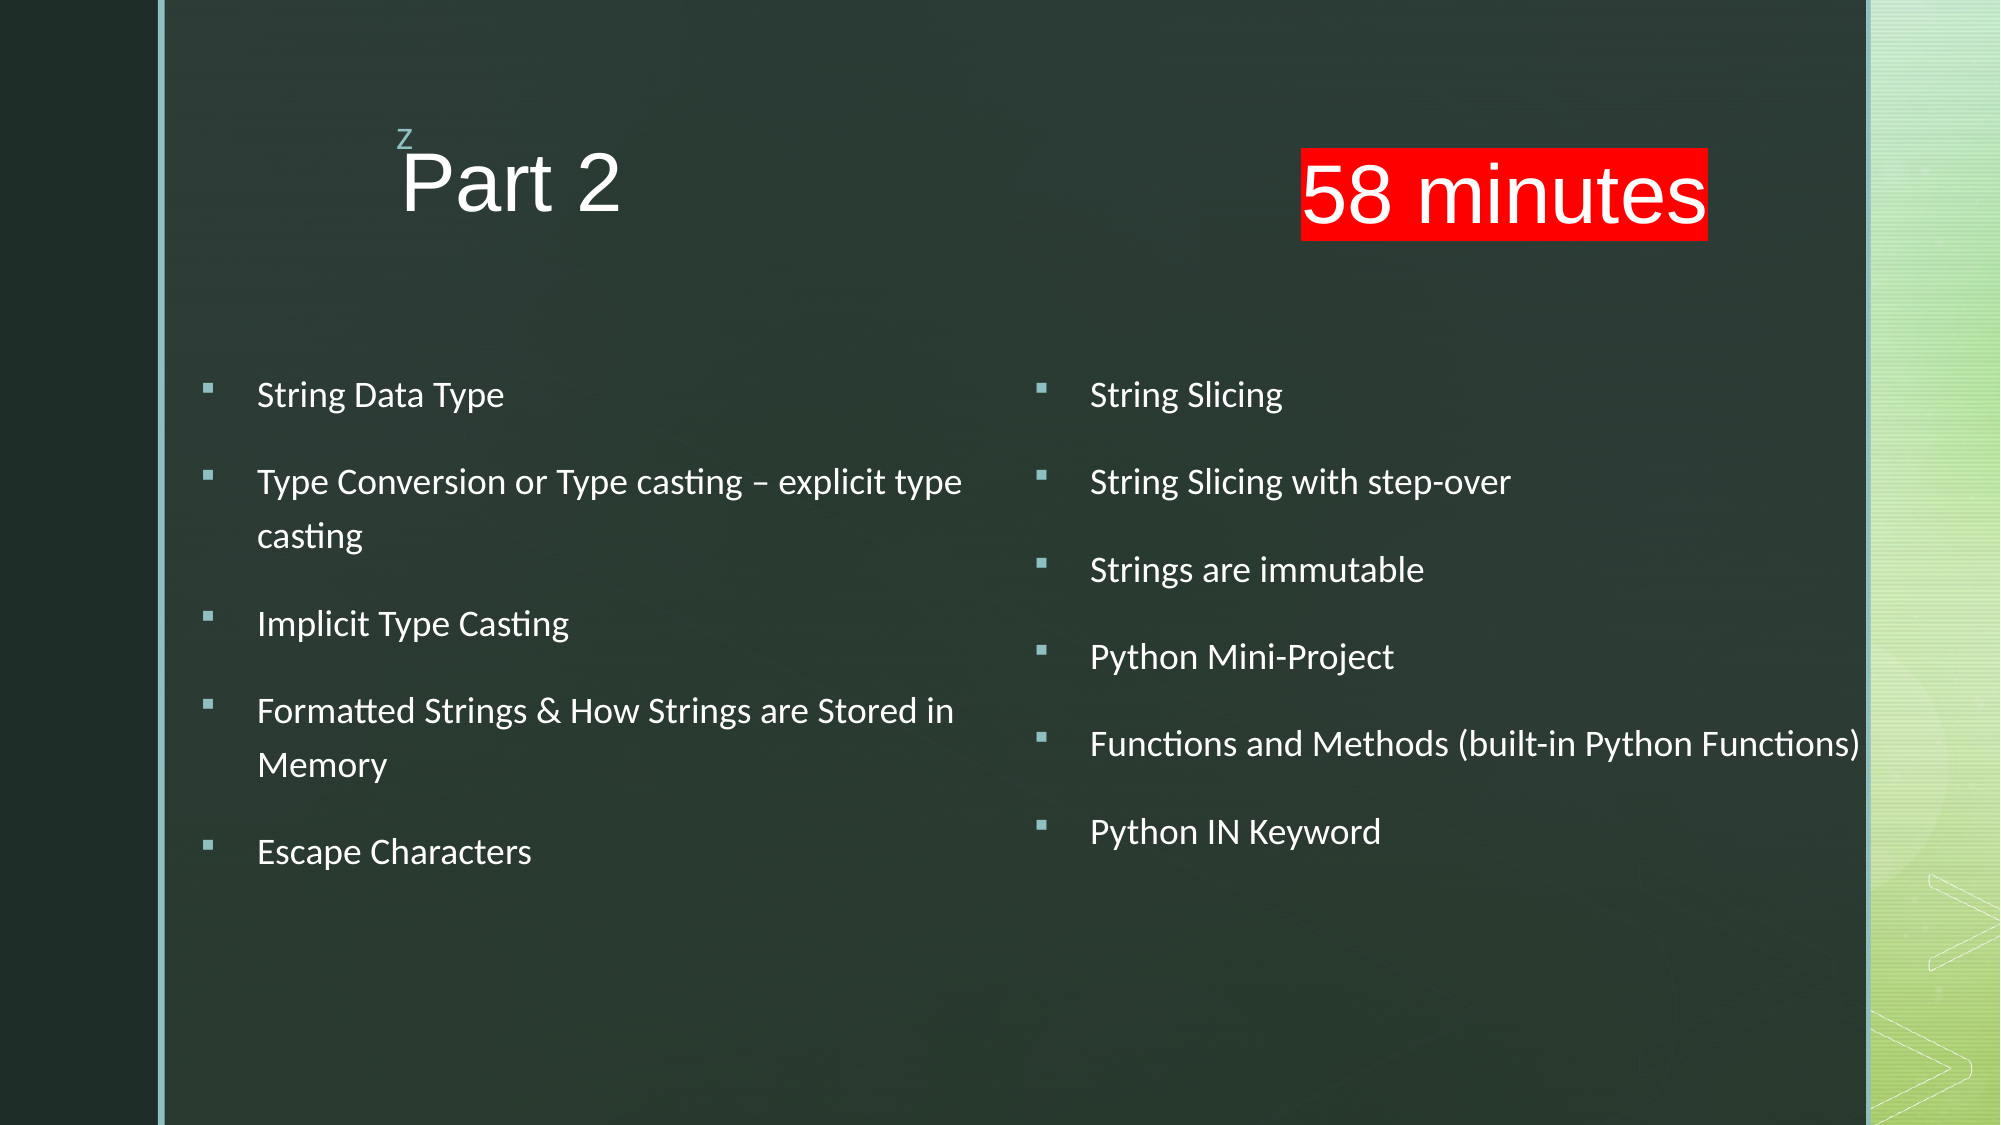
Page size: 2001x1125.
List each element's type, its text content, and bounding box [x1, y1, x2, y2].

title Part 2 [0, 132, 638, 310]
text_box 58 minutes [1286, 132, 1753, 248]
text_box String Slicing String Slicing with step-over Strings are immutable Python Mini-Project Functions and Methods (built-in Python Functions) Python IN Keyword [1018, 353, 2000, 859]
picture [1871, 0, 2001, 1125]
list String Data Type Type Conversion or Type casting – explicit type casting Implicit Type Casting Formatted Strings & How Strings are Stored in Memory Escape Characters [185, 336, 1019, 993]
